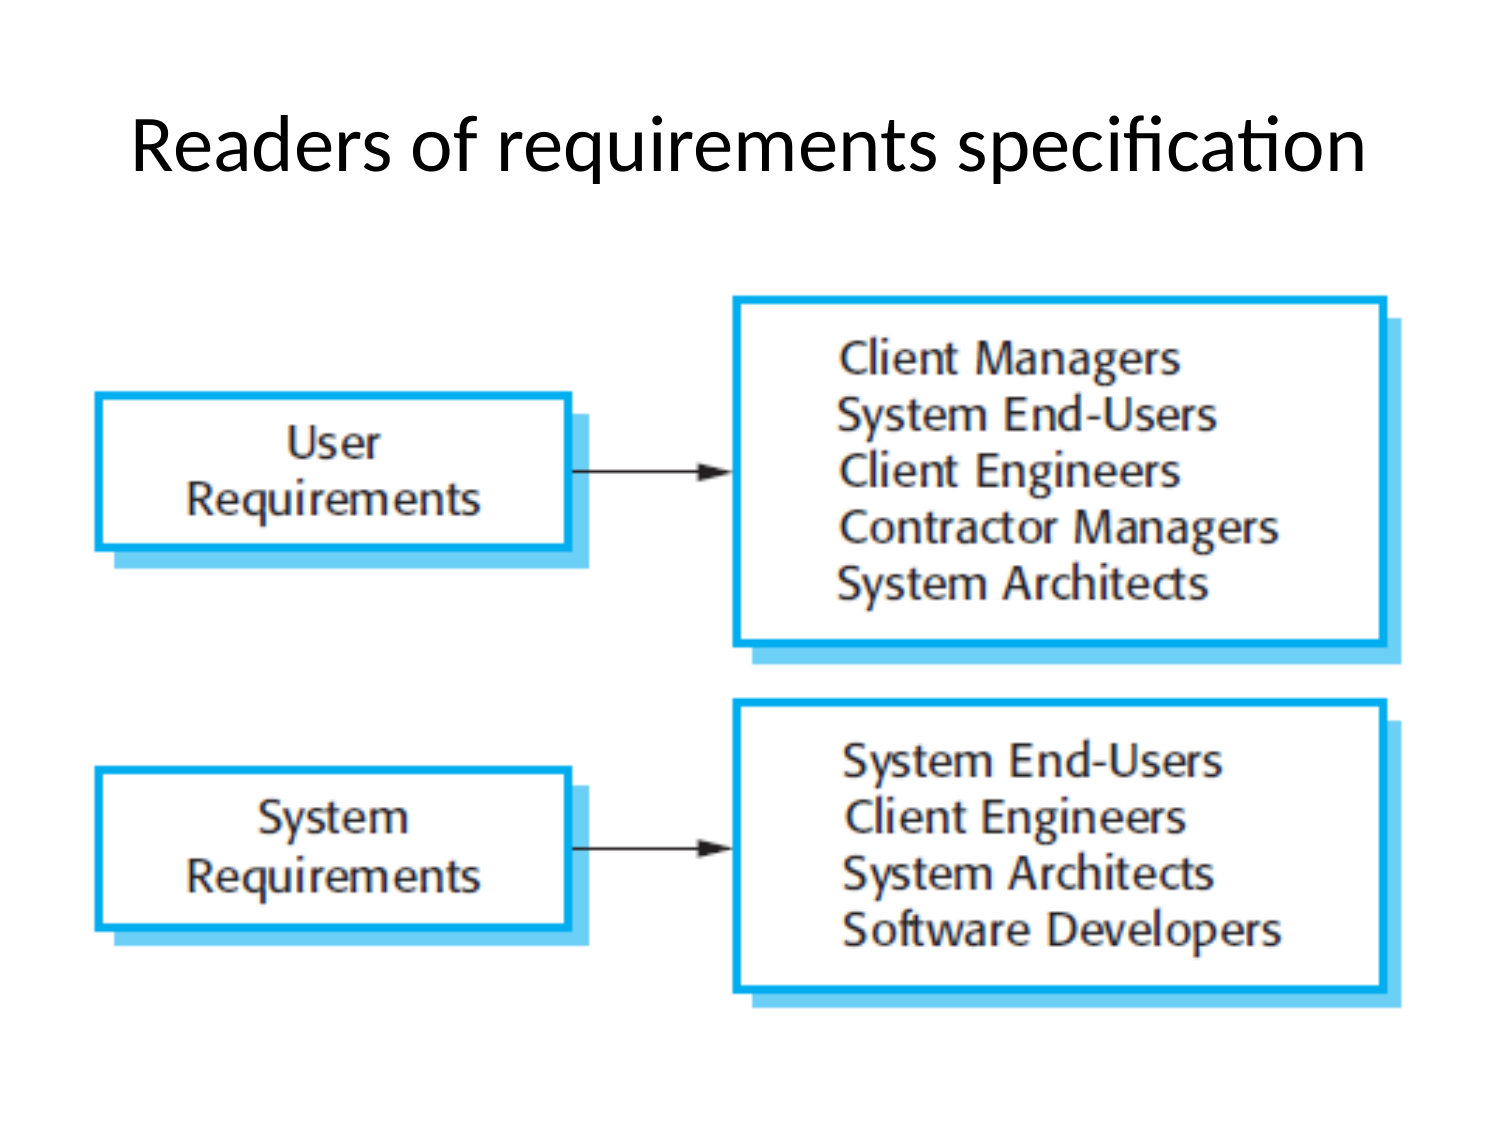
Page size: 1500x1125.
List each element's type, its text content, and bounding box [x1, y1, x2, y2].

title Readers of requirements specification [75, 45, 1425, 233]
picture [87, 274, 1423, 1020]
